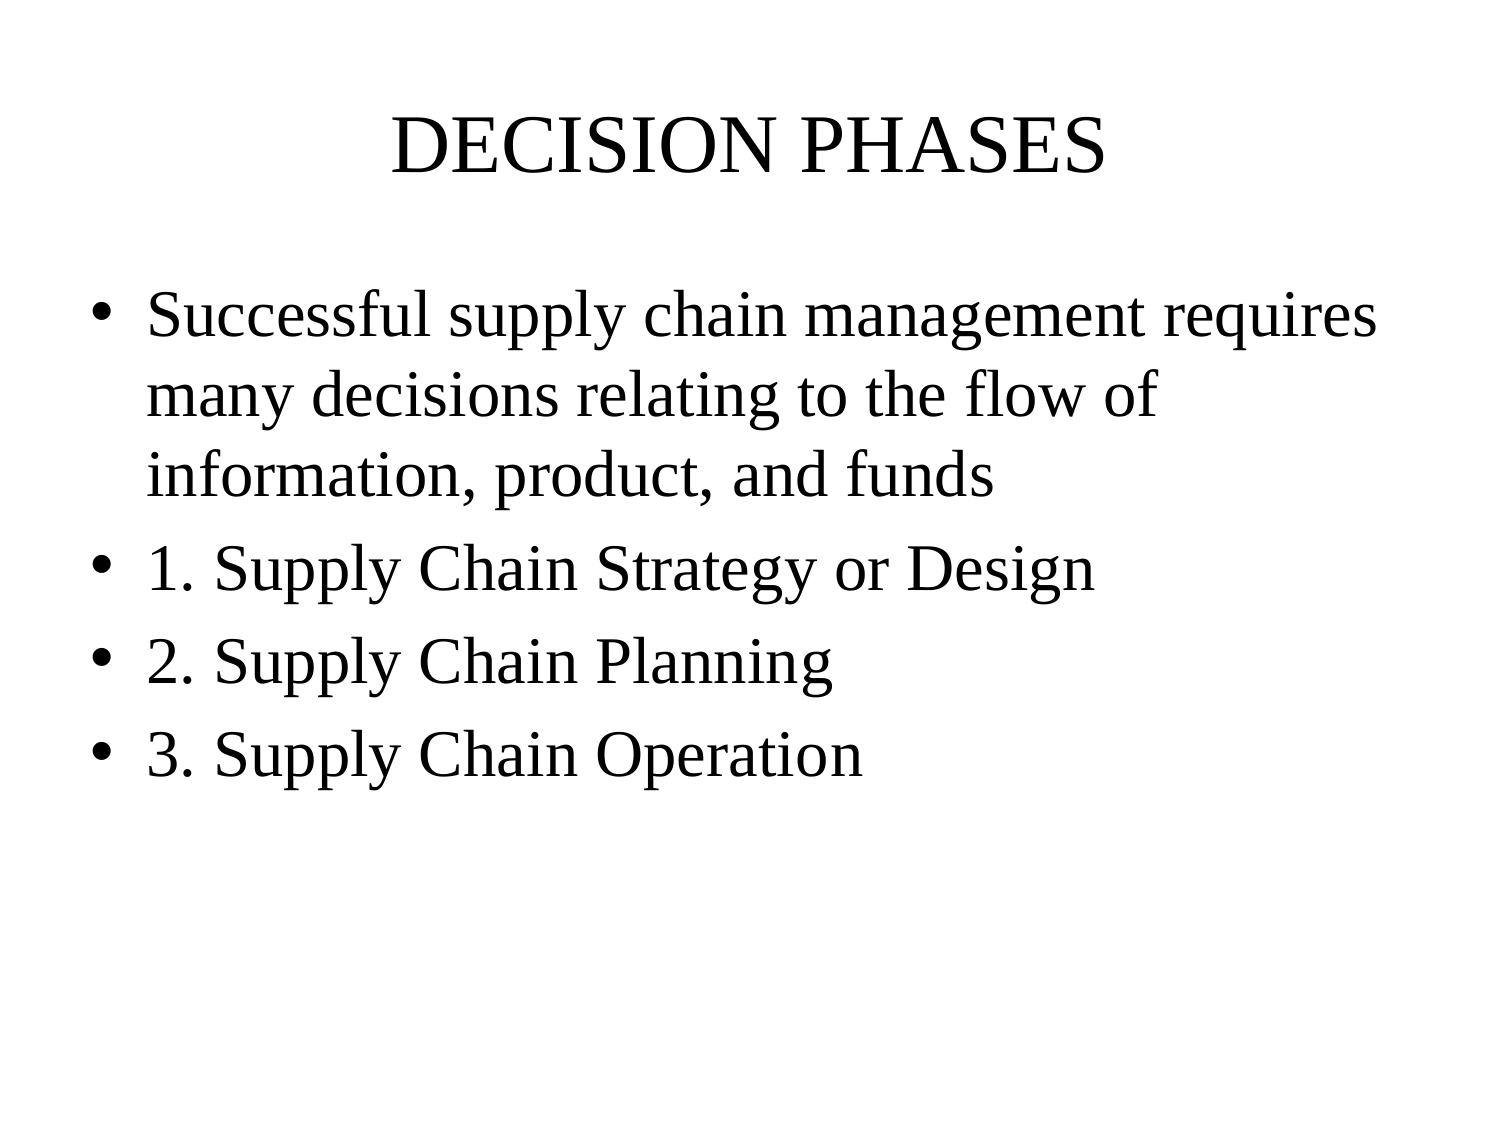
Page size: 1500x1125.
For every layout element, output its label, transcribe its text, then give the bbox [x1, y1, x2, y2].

title DECISION PHASES [75, 45, 1425, 233]
list Successful supply chain management requires many decisions relating to the flow of information, product, and funds 1. Supply Chain Strategy or Design 2. Supply Chain Planning 3. Supply Chain Operation [75, 262, 1425, 1005]
